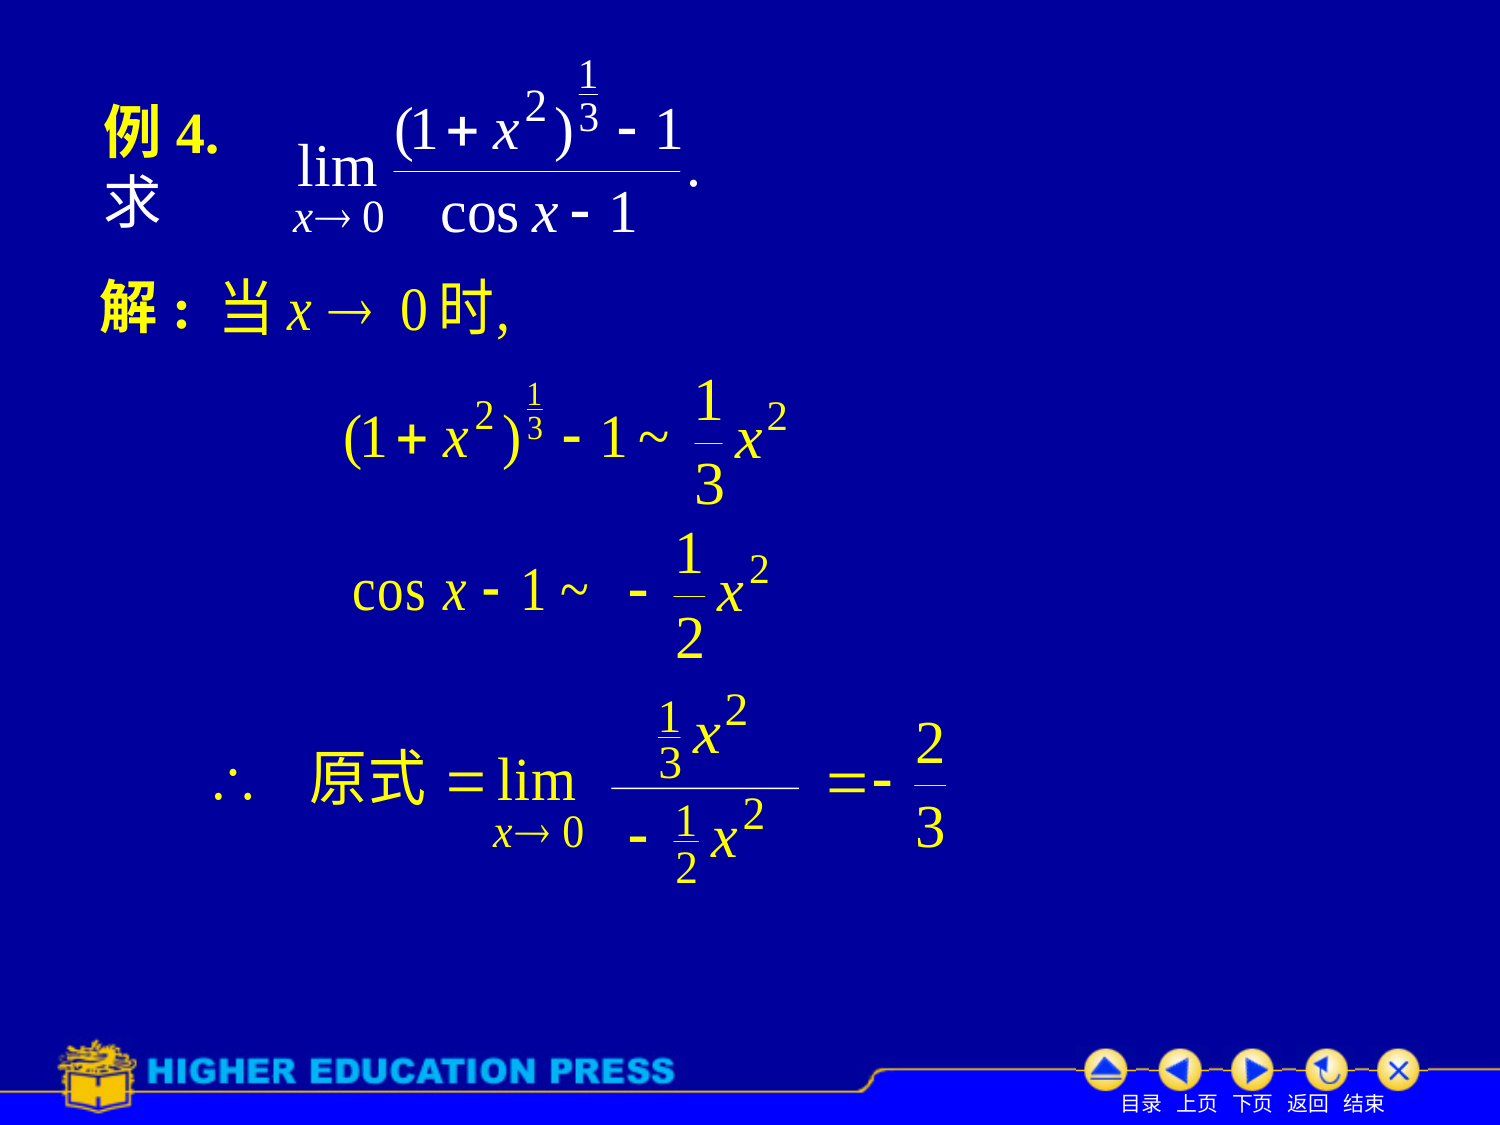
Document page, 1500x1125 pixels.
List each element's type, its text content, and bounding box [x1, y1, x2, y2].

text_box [287, 51, 700, 238]
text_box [214, 745, 588, 853]
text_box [624, 522, 773, 663]
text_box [654, 685, 750, 784]
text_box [624, 789, 767, 888]
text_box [224, 274, 513, 348]
text_box 解: [85, 262, 207, 348]
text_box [349, 563, 596, 616]
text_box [341, 374, 675, 475]
title 例4. 求 [88, 108, 287, 222]
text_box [690, 369, 789, 510]
picture [0, 0, 1500, 1125]
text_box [820, 712, 950, 853]
